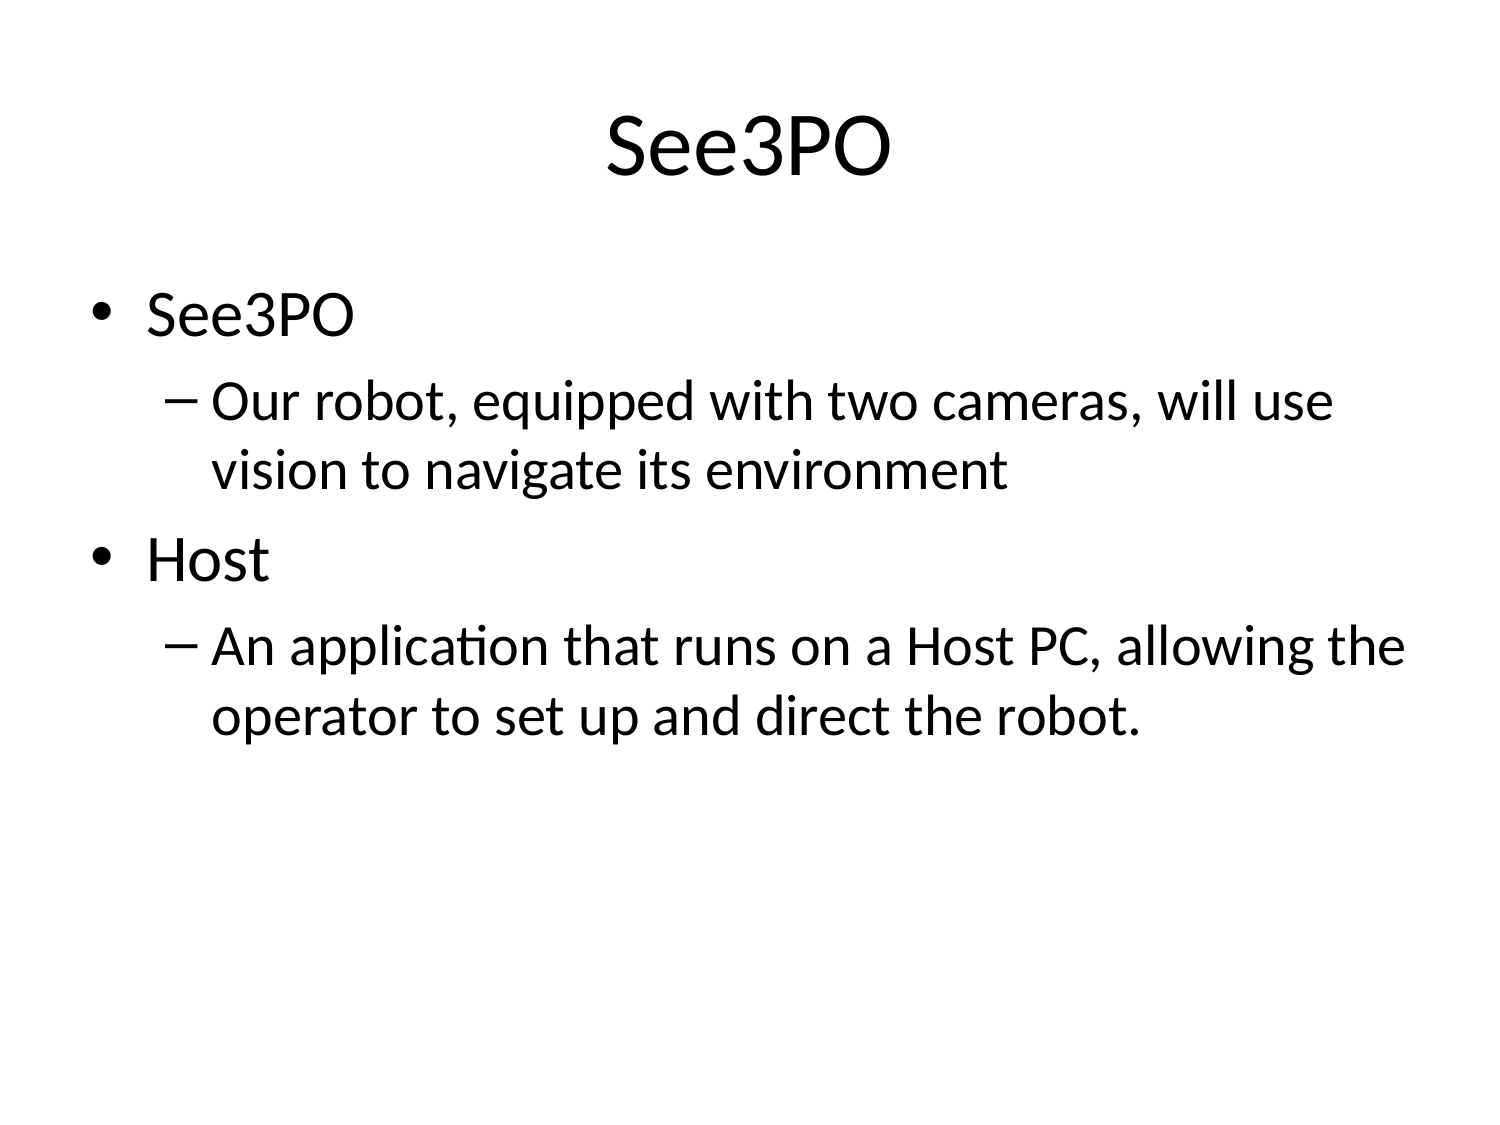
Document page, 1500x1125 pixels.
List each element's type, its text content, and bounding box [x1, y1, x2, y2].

title See3PO [75, 45, 1425, 233]
list See3PO Our robot, equipped with two cameras, will use vision to navigate its environment Host An application that runs on a Host PC, allowing the operator to set up and direct the robot. [75, 262, 1425, 1005]
